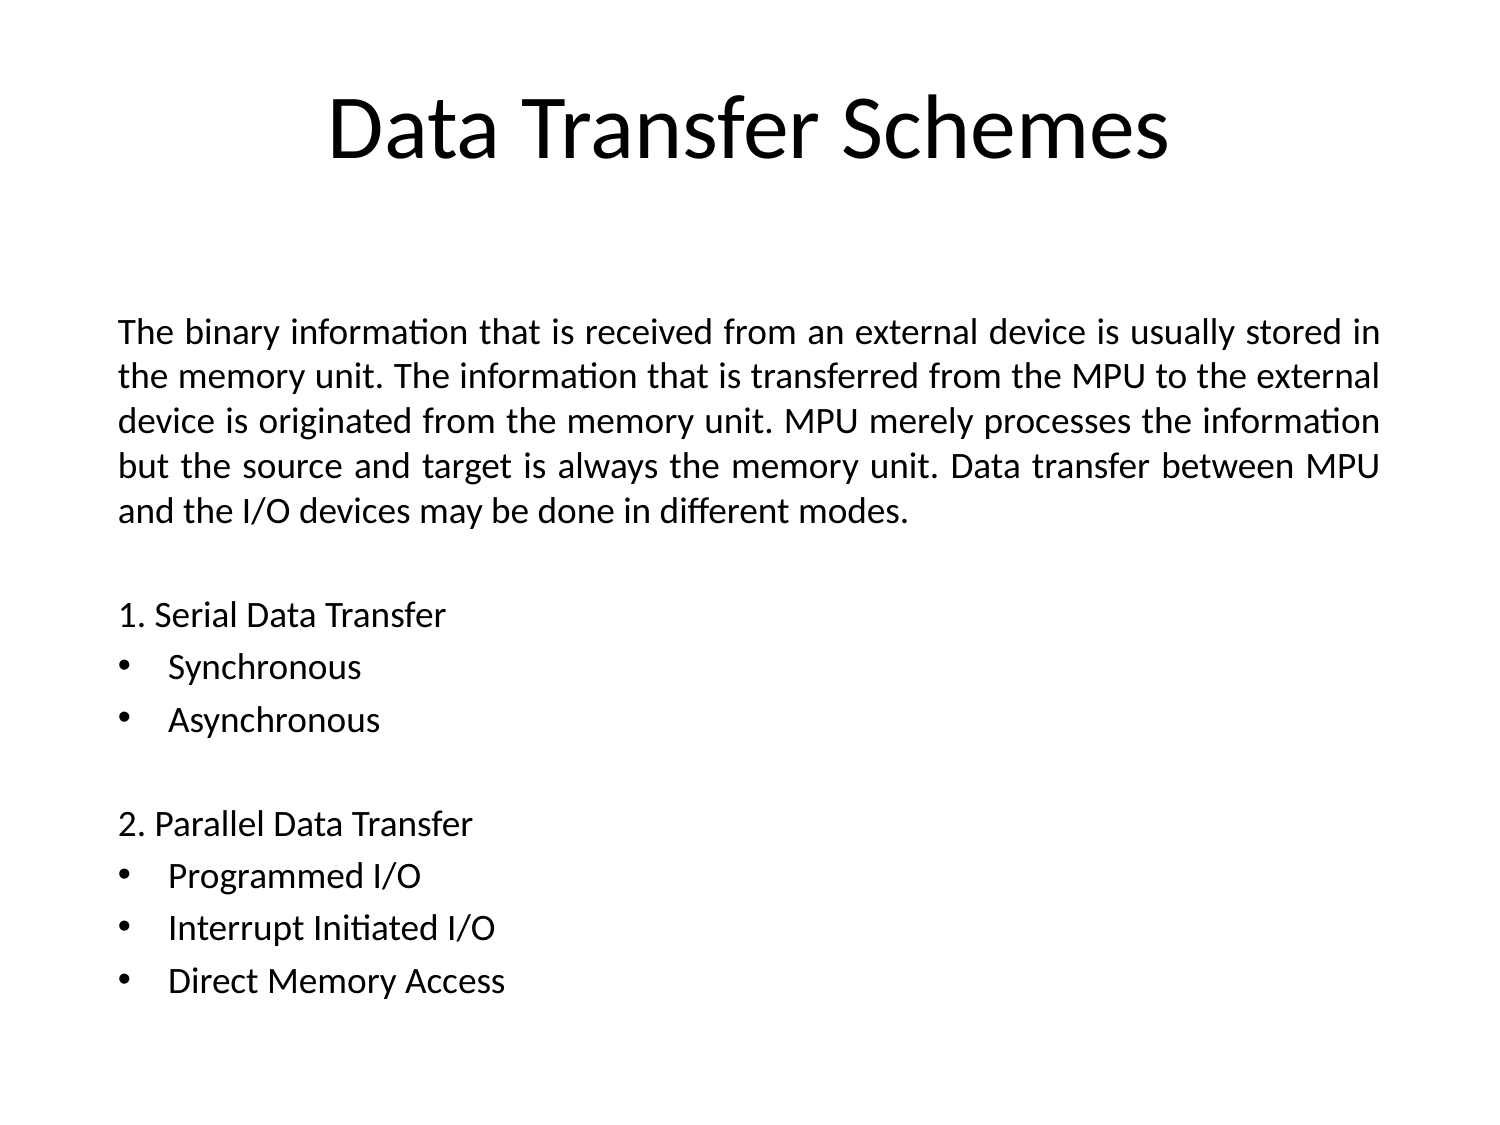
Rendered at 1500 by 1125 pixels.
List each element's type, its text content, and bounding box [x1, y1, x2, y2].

text_box The binary information that is received from an external device is usually stored in the memory unit. The information that is transferred from the MPU to the external device is originated from the memory unit. MPU merely processes the information but the source and target is always the memory unit. Data transfer between MPU and the I/O devices may be done in different modes. 1. Serial Data Transfer Synchronous Asynchronous 2. Parallel Data Transfer Programmed I/O Interrupt Initiated I/O Direct Memory Access [103, 299, 1397, 1014]
text_box Data Transfer Schemes [103, 59, 1397, 278]
